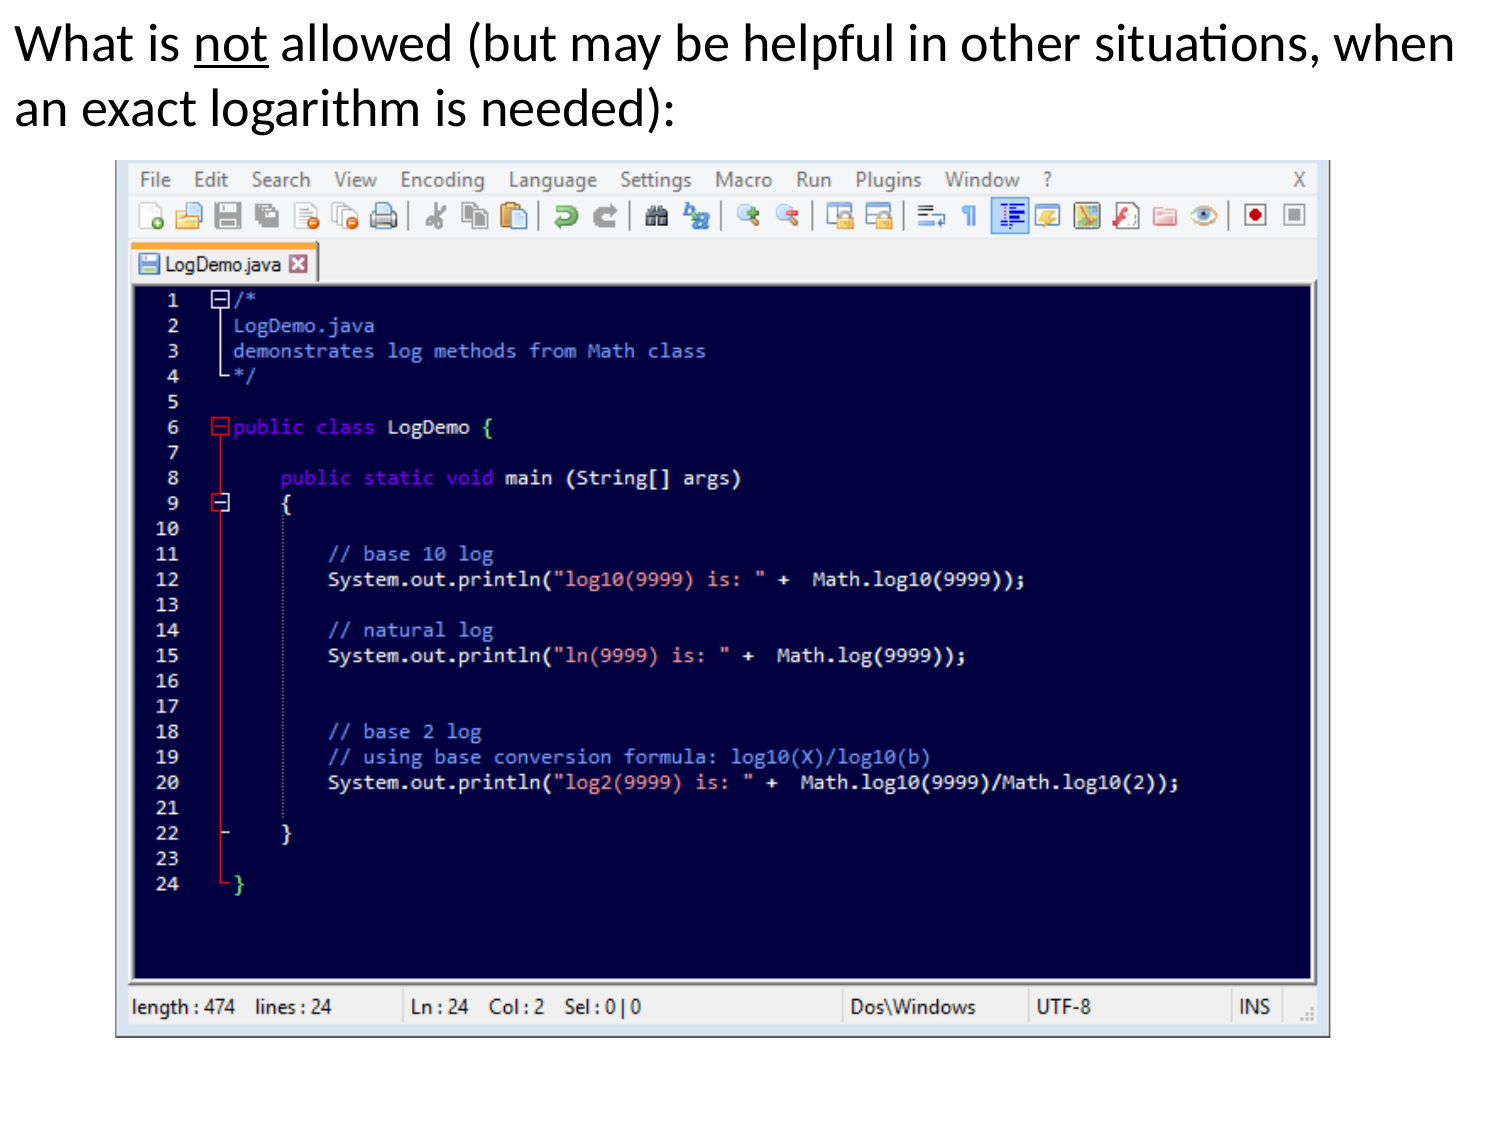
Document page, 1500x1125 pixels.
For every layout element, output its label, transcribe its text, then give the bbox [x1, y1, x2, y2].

picture [115, 160, 1331, 1038]
text_box What is not allowed (but may be helpful in other situations, when an exact logarithm is needed): [0, 0, 1478, 145]
